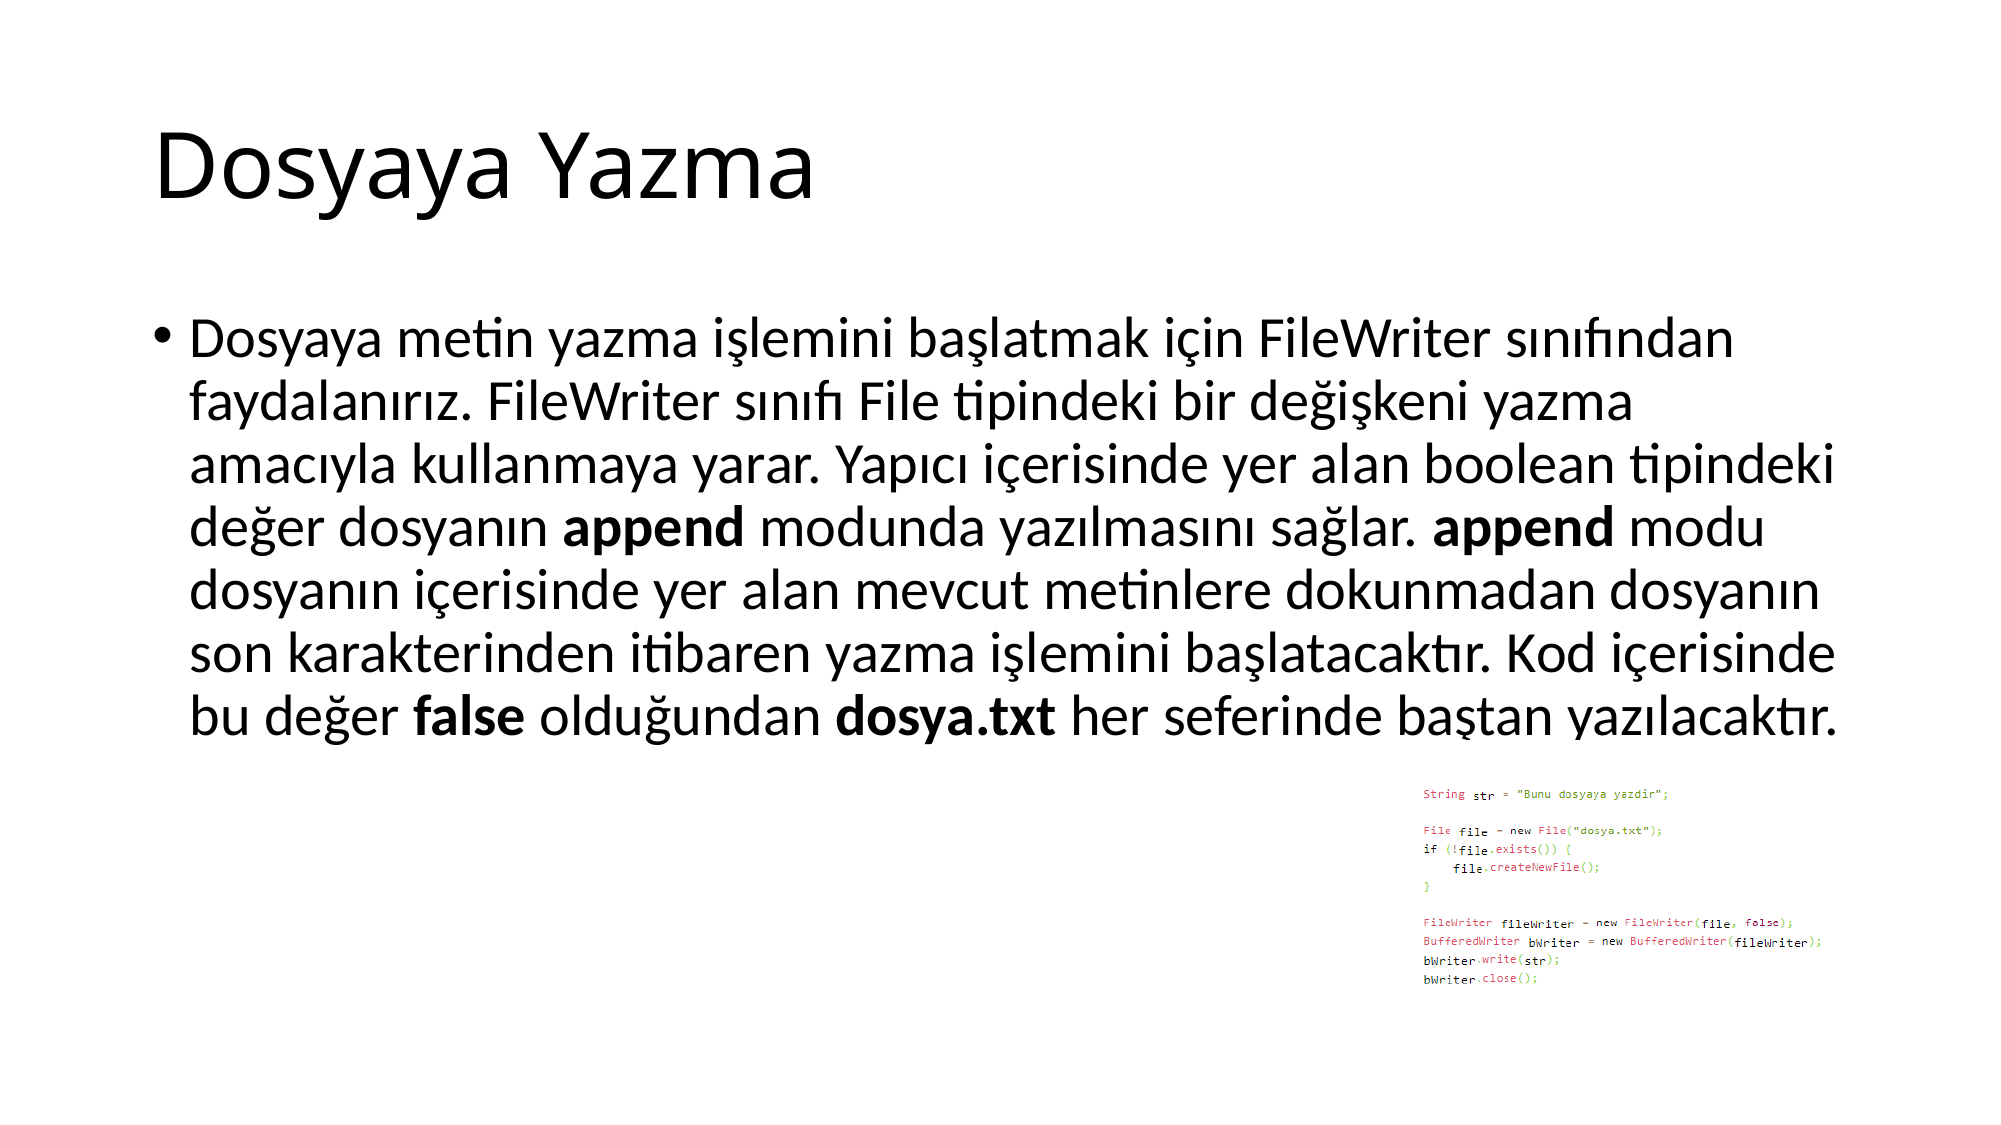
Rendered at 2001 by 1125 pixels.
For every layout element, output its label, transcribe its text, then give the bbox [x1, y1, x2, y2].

picture [1361, 740, 1919, 1014]
title Dosyaya Yazma [137, 59, 1863, 278]
list Dosyaya metin yazma işlemini başlatmak için FileWriter sınıfından faydalanırız. FileWriter sınıfı File tipindeki bir değişkeni yazma amacıyla kullanmaya yarar. Yapıcı içerisinde yer alan boolean tipindeki değer dosyanın append modunda yazılmasını sağlar. append modu dosyanın içerisinde yer alan mevcut metinlere dokunmadan dosyanın son karakterinden itibaren yazma işlemini başlatacaktır. Kod içerisinde bu değer false olduğundan dosya.txt her seferinde baştan yazılacaktır. [137, 299, 1863, 1014]
